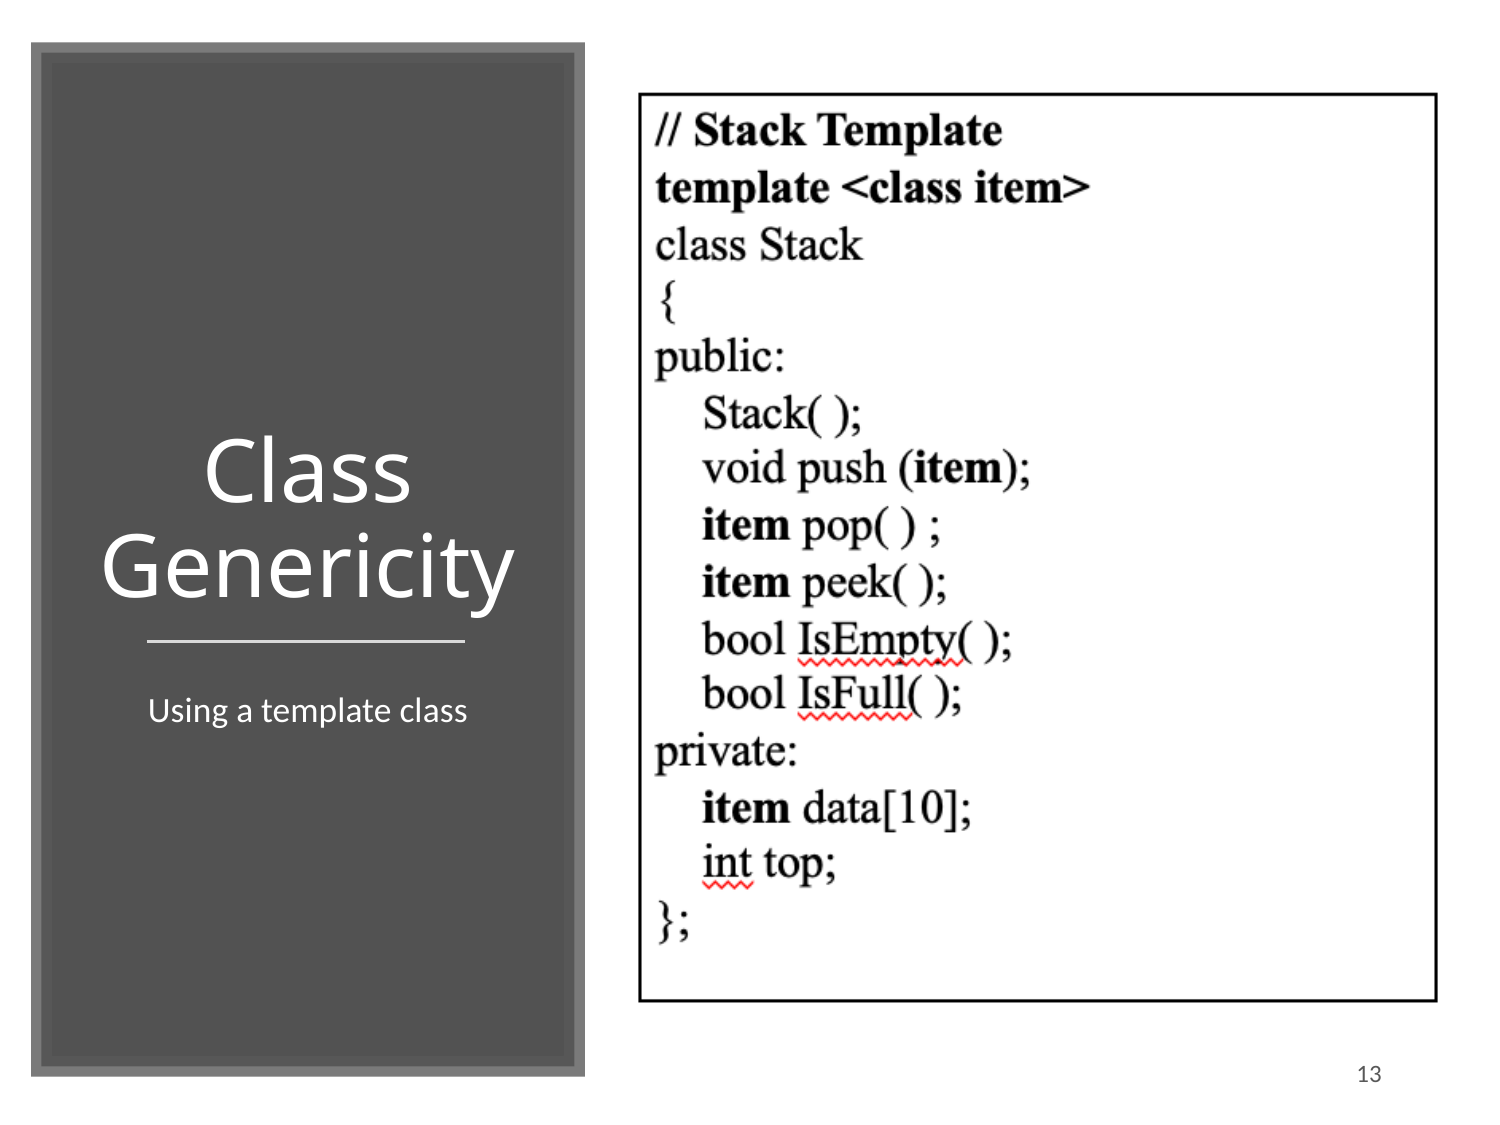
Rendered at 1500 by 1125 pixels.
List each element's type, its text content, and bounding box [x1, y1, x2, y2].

title Class Genericity [82, 149, 533, 624]
list Using a template class [82, 684, 533, 935]
picture [610, 74, 1473, 1025]
slide_number 3 [1229, 1042, 1397, 1103]
text_box [40, 52, 575, 1067]
